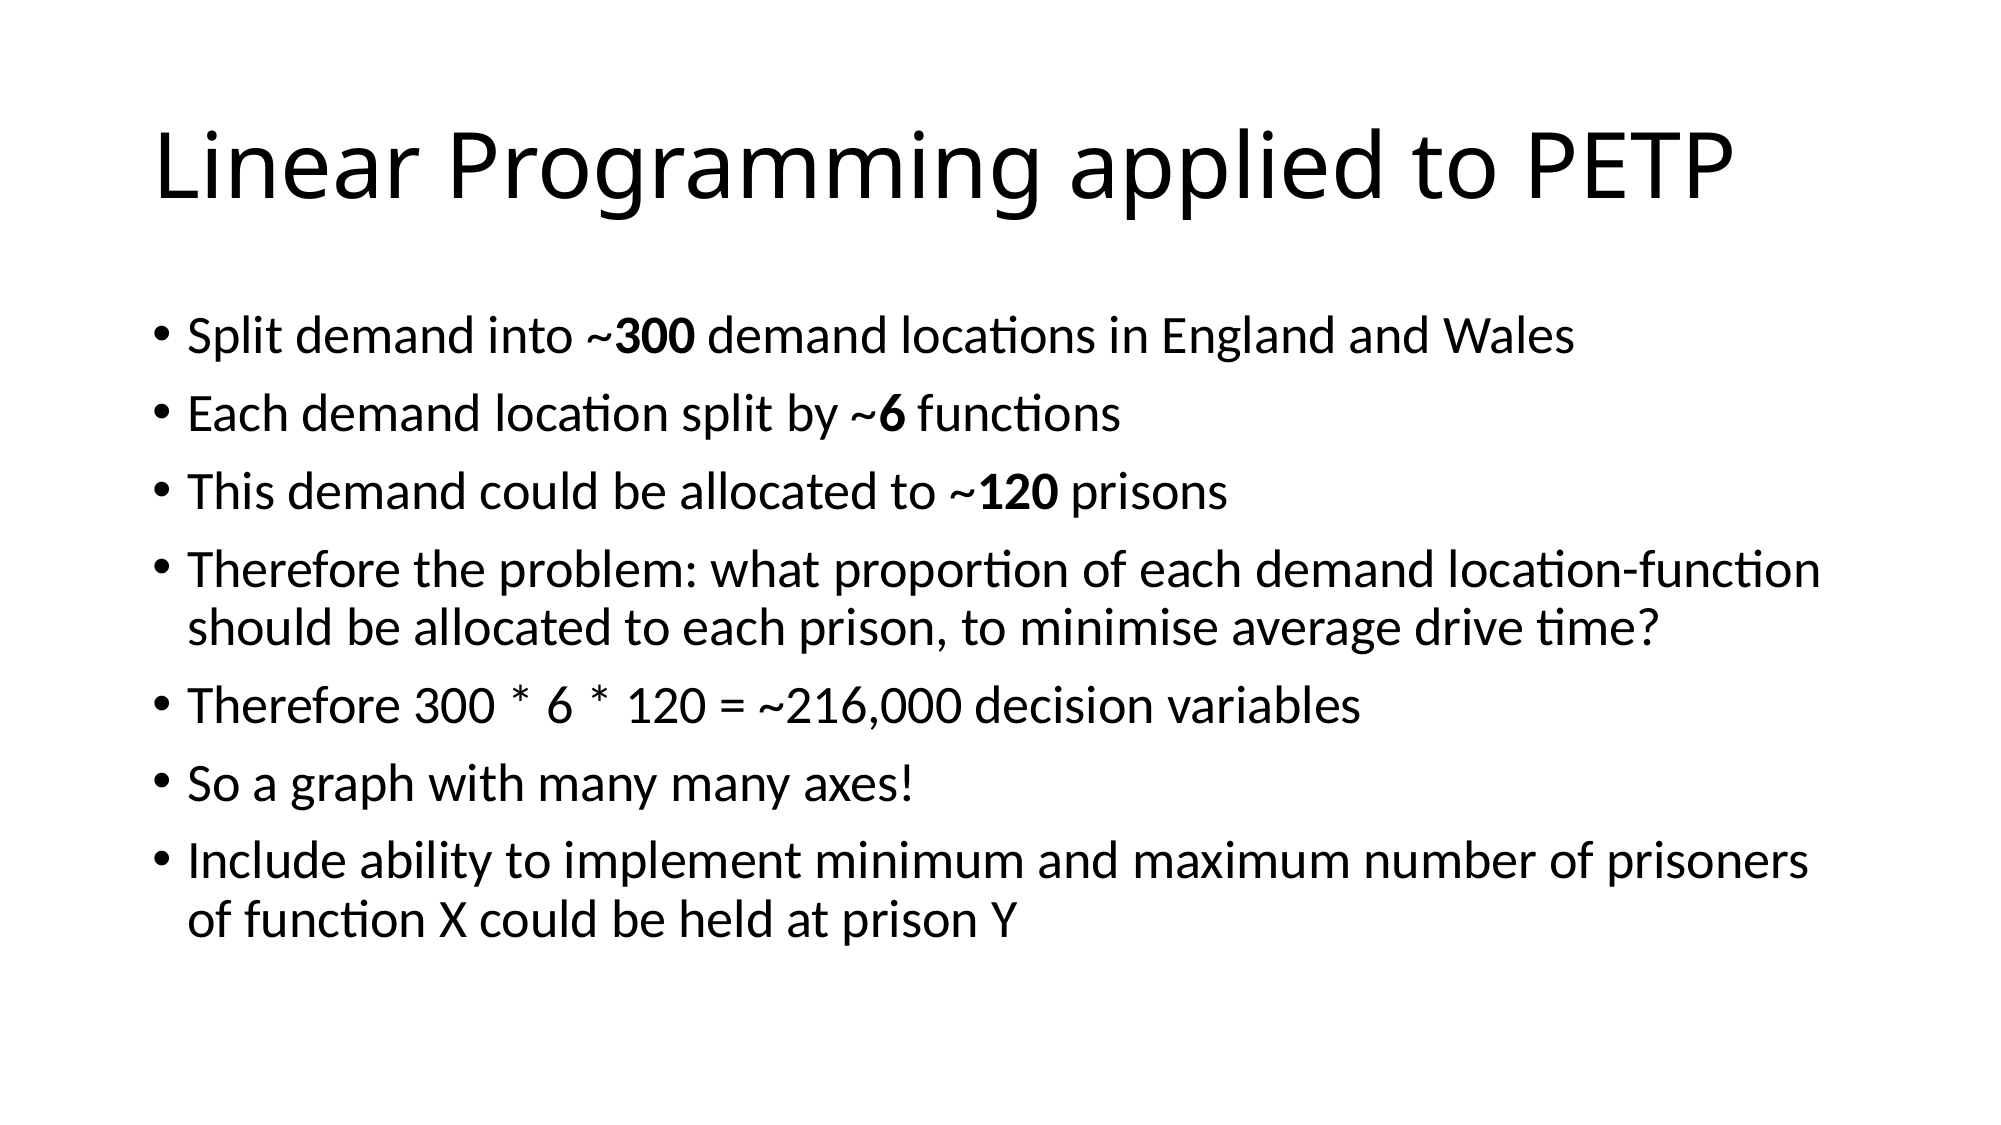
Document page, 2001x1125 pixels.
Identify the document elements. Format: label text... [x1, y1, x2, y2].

title Linear Programming applied to PETP [137, 59, 1863, 278]
list Split demand into ~300 demand locations in England and Wales Each demand location split by ~6 functions This demand could be allocated to ~120 prisons Therefore the problem: what proportion of each demand location-function should be allocated to each prison, to minimise average drive time? Therefore 300 * 6 * 120 = ~216,000 decision variables So a graph with many many axes! Include ability to implement minimum and maximum number of prisoners of function X could be held at prison Y [137, 299, 1863, 1014]
